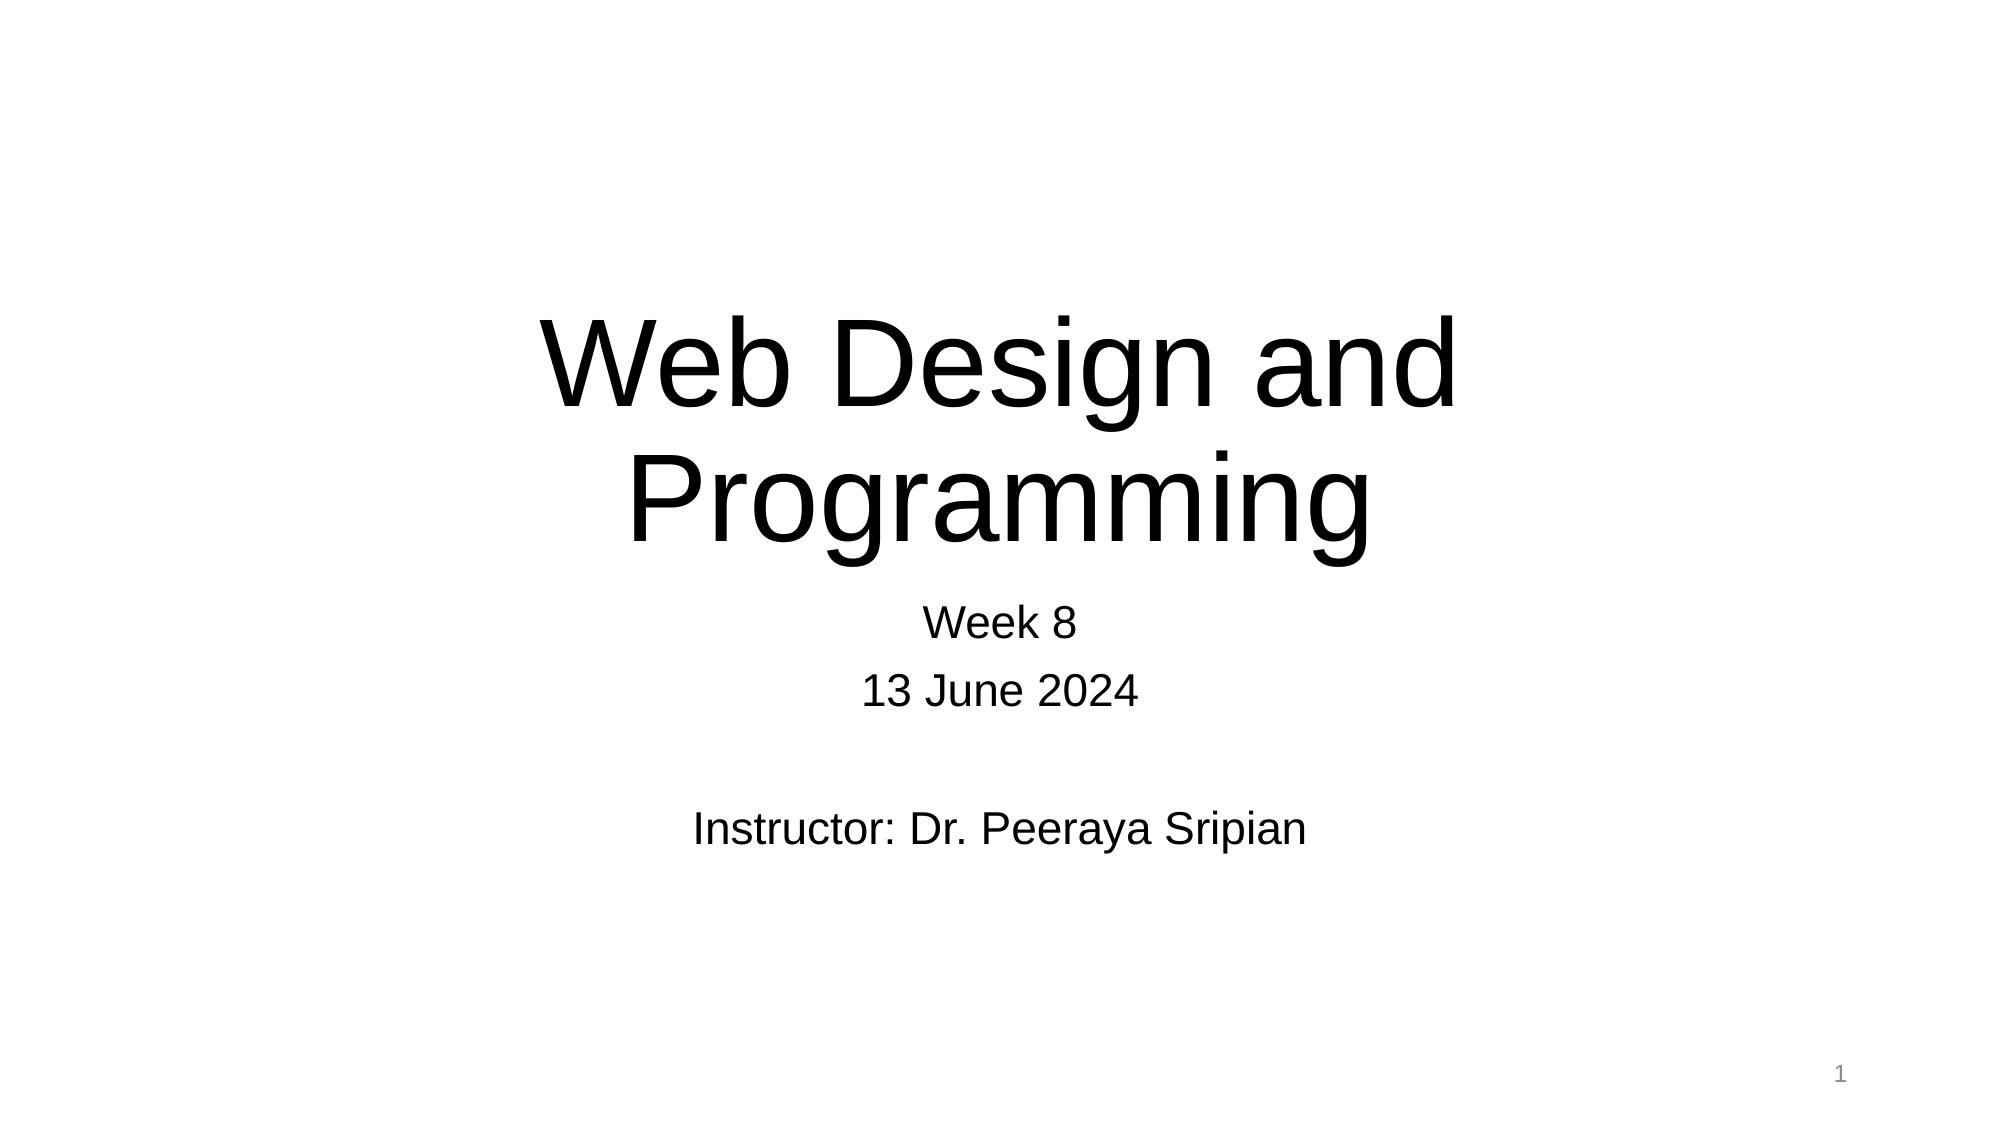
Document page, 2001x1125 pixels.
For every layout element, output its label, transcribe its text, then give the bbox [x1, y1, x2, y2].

slide_number 1 [1412, 1042, 1863, 1103]
subtitle Week 8 13 June 2024 Instructor: Dr. Peeraya Sripian [249, 590, 1750, 863]
title Web Design and Programming [249, 184, 1750, 576]
